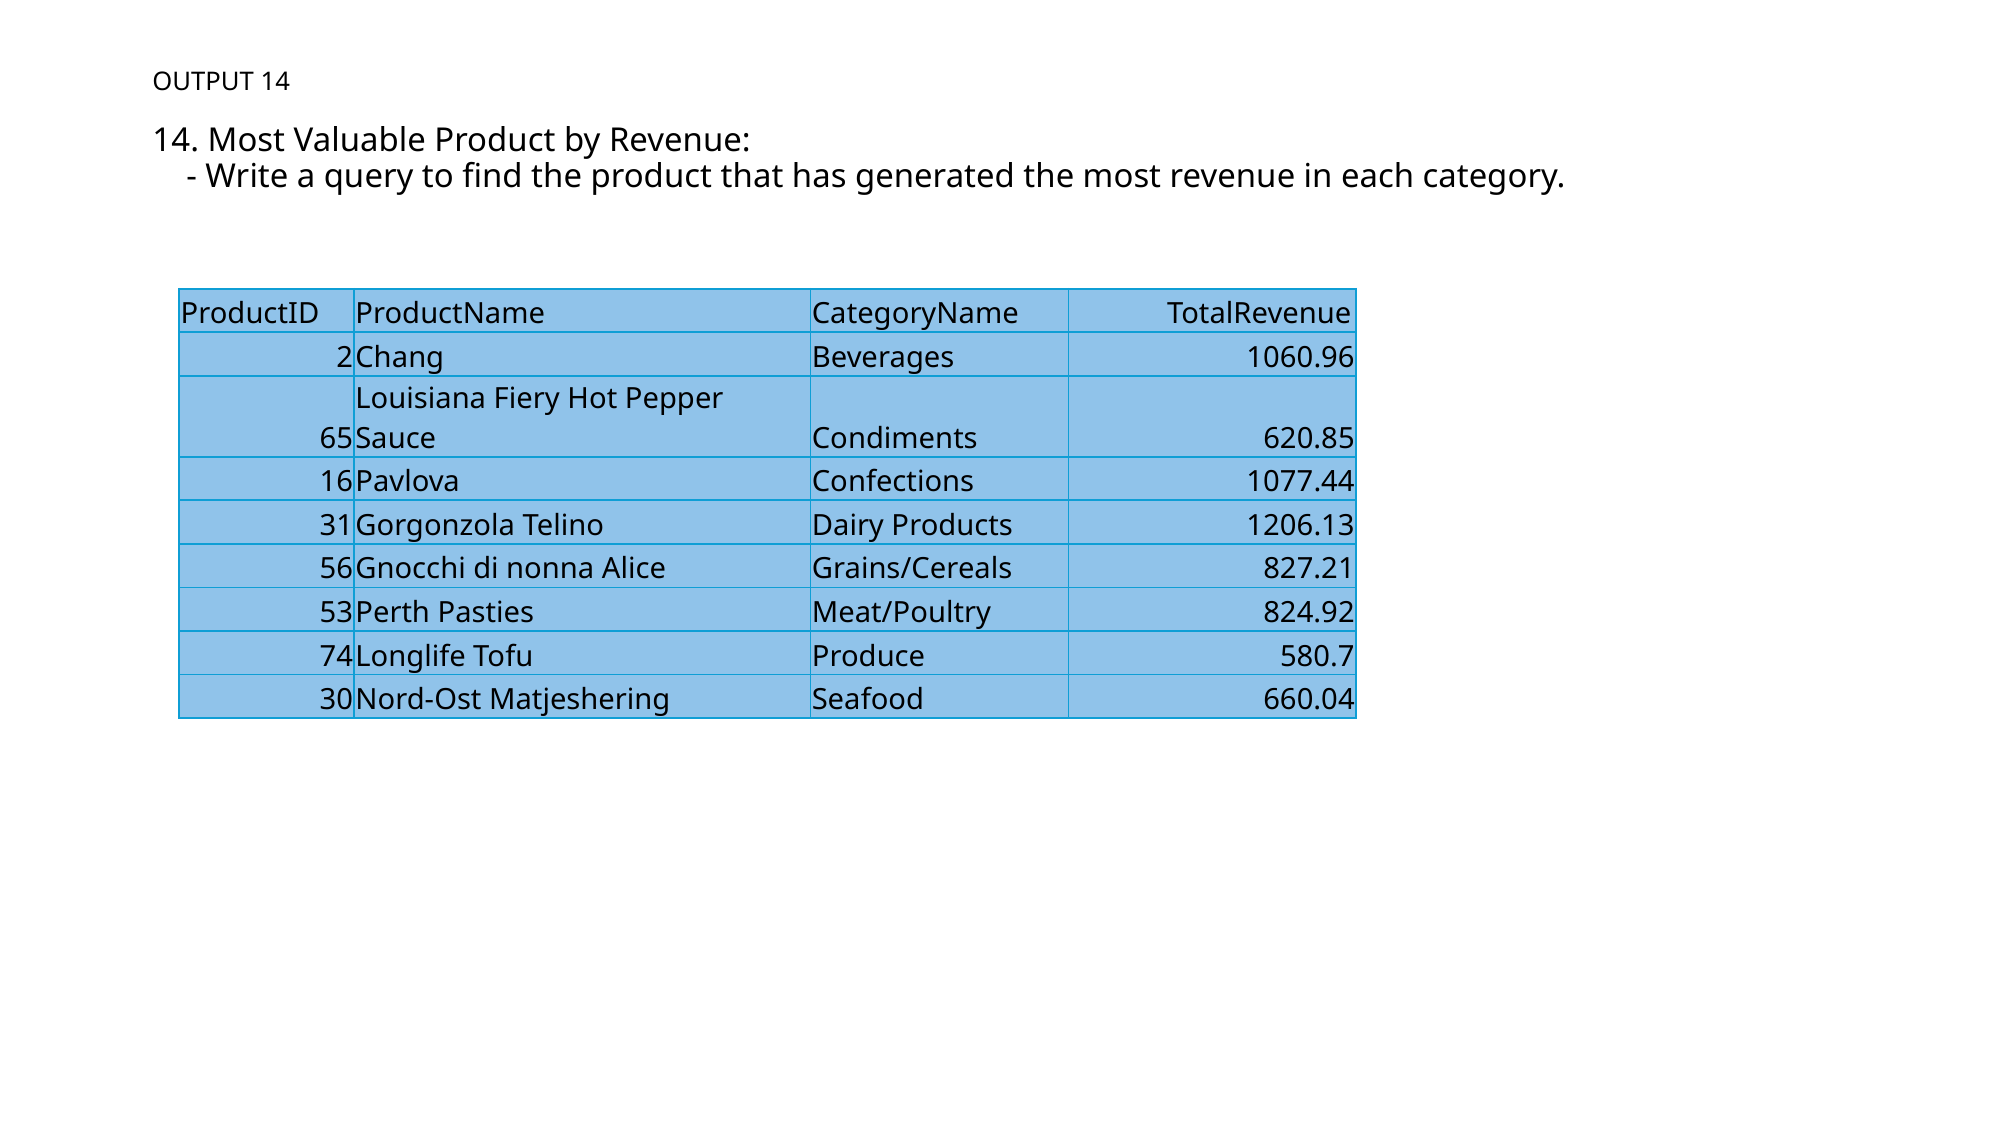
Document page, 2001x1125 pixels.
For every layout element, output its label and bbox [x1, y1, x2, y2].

table_cell [355, 458, 810, 499]
table_cell [180, 377, 353, 456]
table_cell [1069, 545, 1355, 587]
table_header [180, 290, 353, 331]
table_cell [180, 675, 353, 717]
table_cell [180, 501, 353, 543]
table_header [811, 290, 1068, 331]
table_cell [355, 333, 810, 375]
table_cell [355, 588, 810, 630]
table_cell [1069, 675, 1355, 717]
table_cell [811, 333, 1068, 375]
table_cell [811, 588, 1068, 630]
table_cell [811, 675, 1068, 717]
table_header [355, 290, 810, 331]
table_header [1069, 290, 1355, 331]
table_cell [355, 501, 810, 543]
table_cell [180, 333, 353, 375]
table_cell [811, 632, 1068, 674]
table_cell [1069, 333, 1355, 375]
table_cell [1069, 501, 1355, 543]
table_cell [180, 458, 353, 499]
table_cell [355, 377, 810, 456]
table_cell [1069, 458, 1355, 499]
title [137, 59, 1863, 230]
table_cell [1069, 377, 1355, 456]
table_cell [811, 458, 1068, 499]
table_cell [1069, 588, 1355, 630]
table_cell [1069, 632, 1355, 674]
table_cell [811, 377, 1068, 456]
table_cell [180, 545, 353, 587]
table_cell [180, 632, 353, 674]
list [137, 230, 1863, 945]
table_cell [355, 675, 810, 717]
table_cell [355, 632, 810, 674]
table_cell [355, 545, 810, 587]
table_cell [811, 545, 1068, 587]
table_cell [811, 501, 1068, 543]
table_cell [180, 588, 353, 630]
